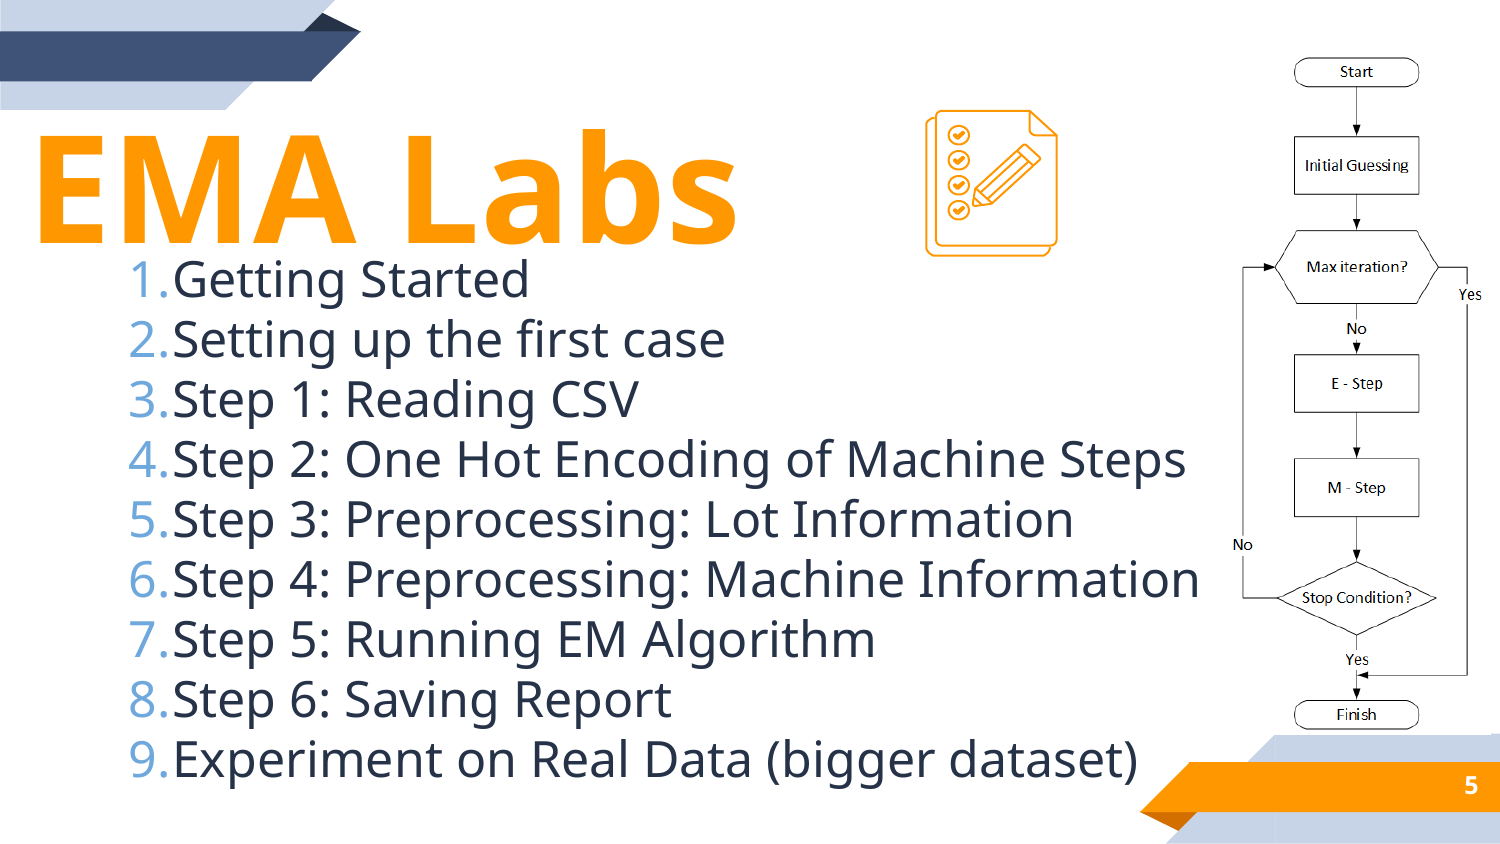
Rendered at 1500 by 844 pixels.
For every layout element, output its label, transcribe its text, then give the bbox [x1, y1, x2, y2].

title EMA Labs [12, 88, 927, 279]
subtitle Getting Started Setting up the first case Step 1: Reading CSV Step 2: One Hot Encoding of Machine Steps Step 3: Preprocessing: Lot Information Step 4: Preprocessing: Machine Information Step 5: Running EM Algorithm Step 6: Saving Report Experiment on Real Data (bigger dataset) [110, 232, 1224, 832]
picture [1223, 53, 1491, 735]
slide_number ‹#› [1249, 760, 1494, 813]
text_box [926, 110, 1057, 256]
